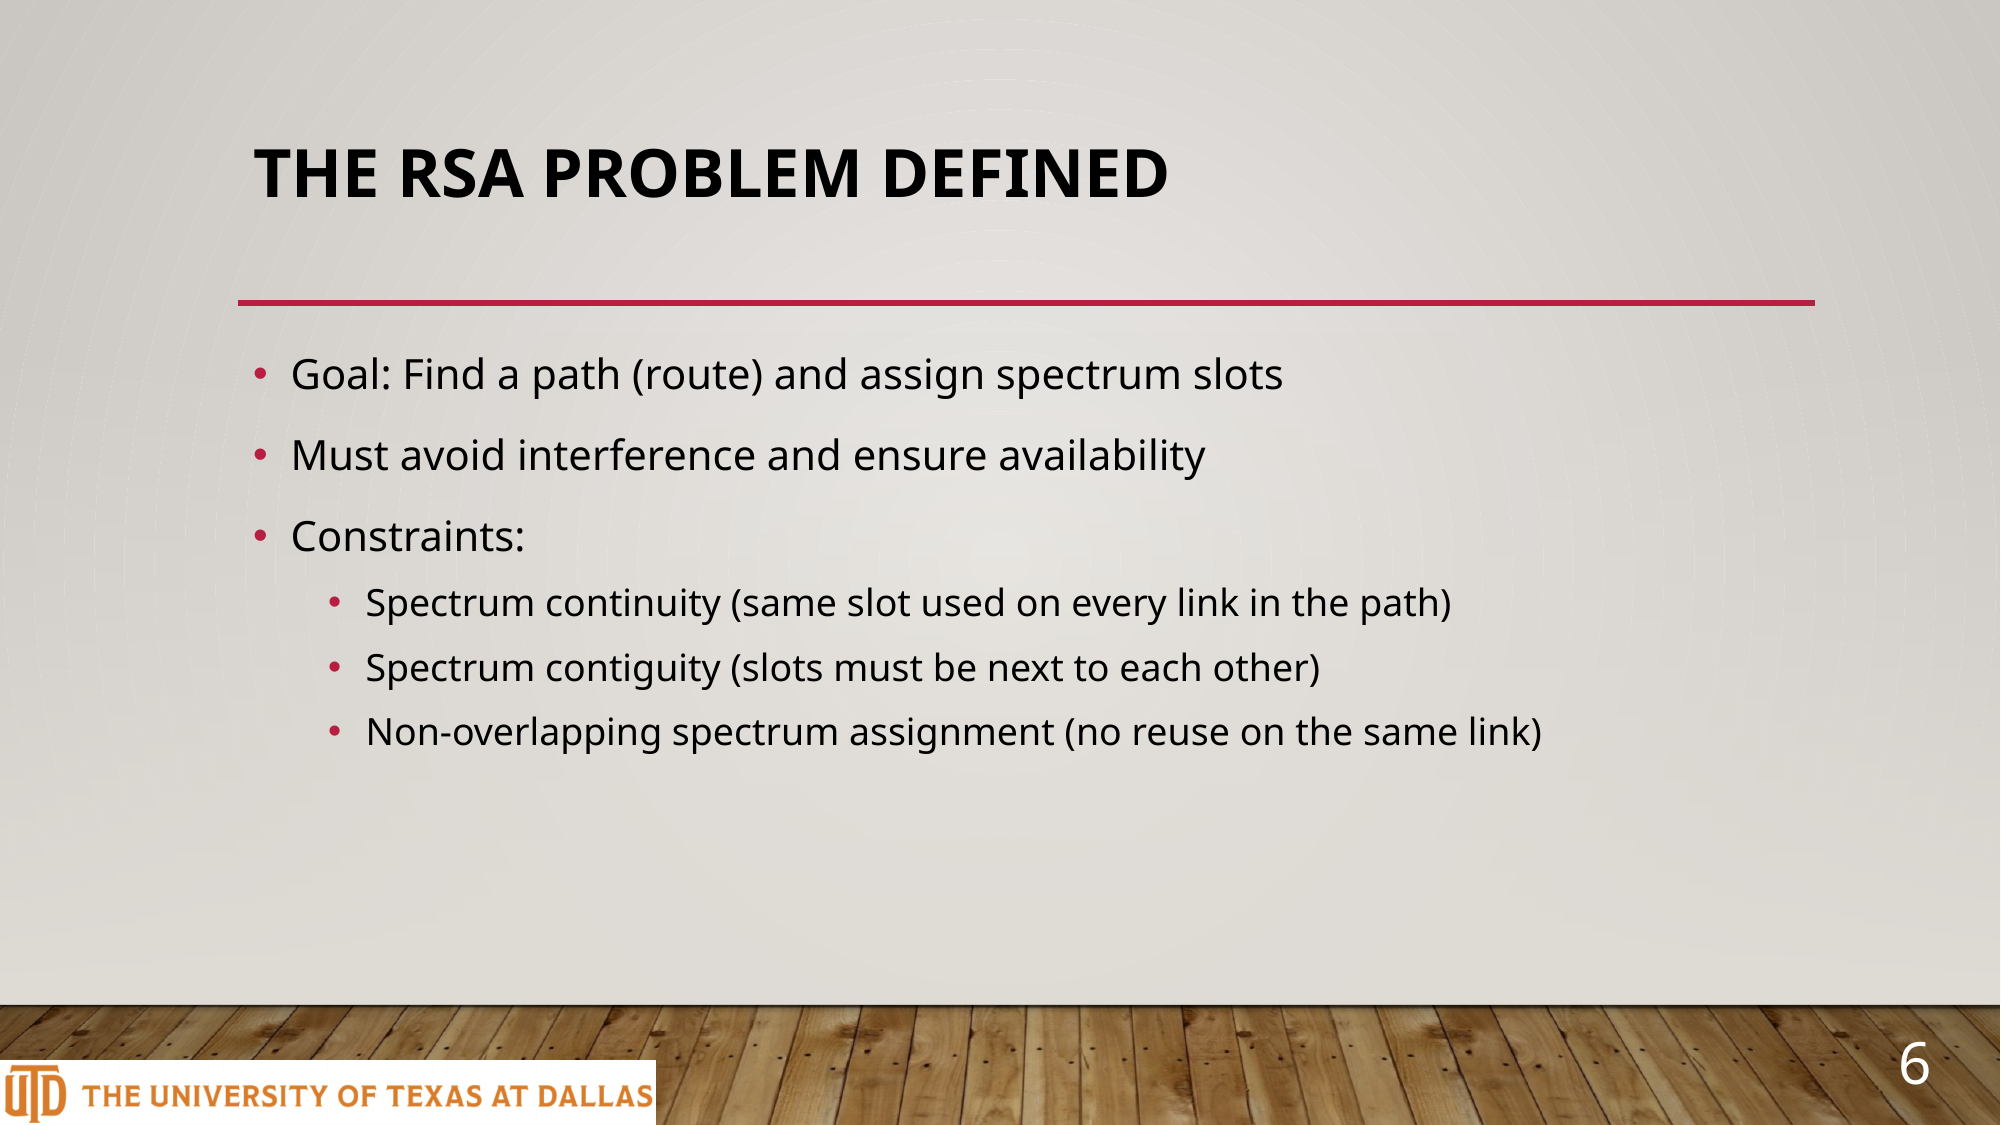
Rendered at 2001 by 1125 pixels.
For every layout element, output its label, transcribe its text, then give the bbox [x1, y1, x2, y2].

picture [0, 1005, 2000, 1125]
title The RSA Problem Defined [238, 131, 1814, 305]
list Goal: Find a path (route) and assign spectrum slots Must avoid interference and ensure availability Constraints: Spectrum continuity (same slot used on every link in the path) Spectrum contiguity (slots must be next to each other) Non-overlapping spectrum assignment (no reuse on the same link) [238, 330, 1814, 897]
slide_number 6 [1813, 1018, 1947, 1102]
